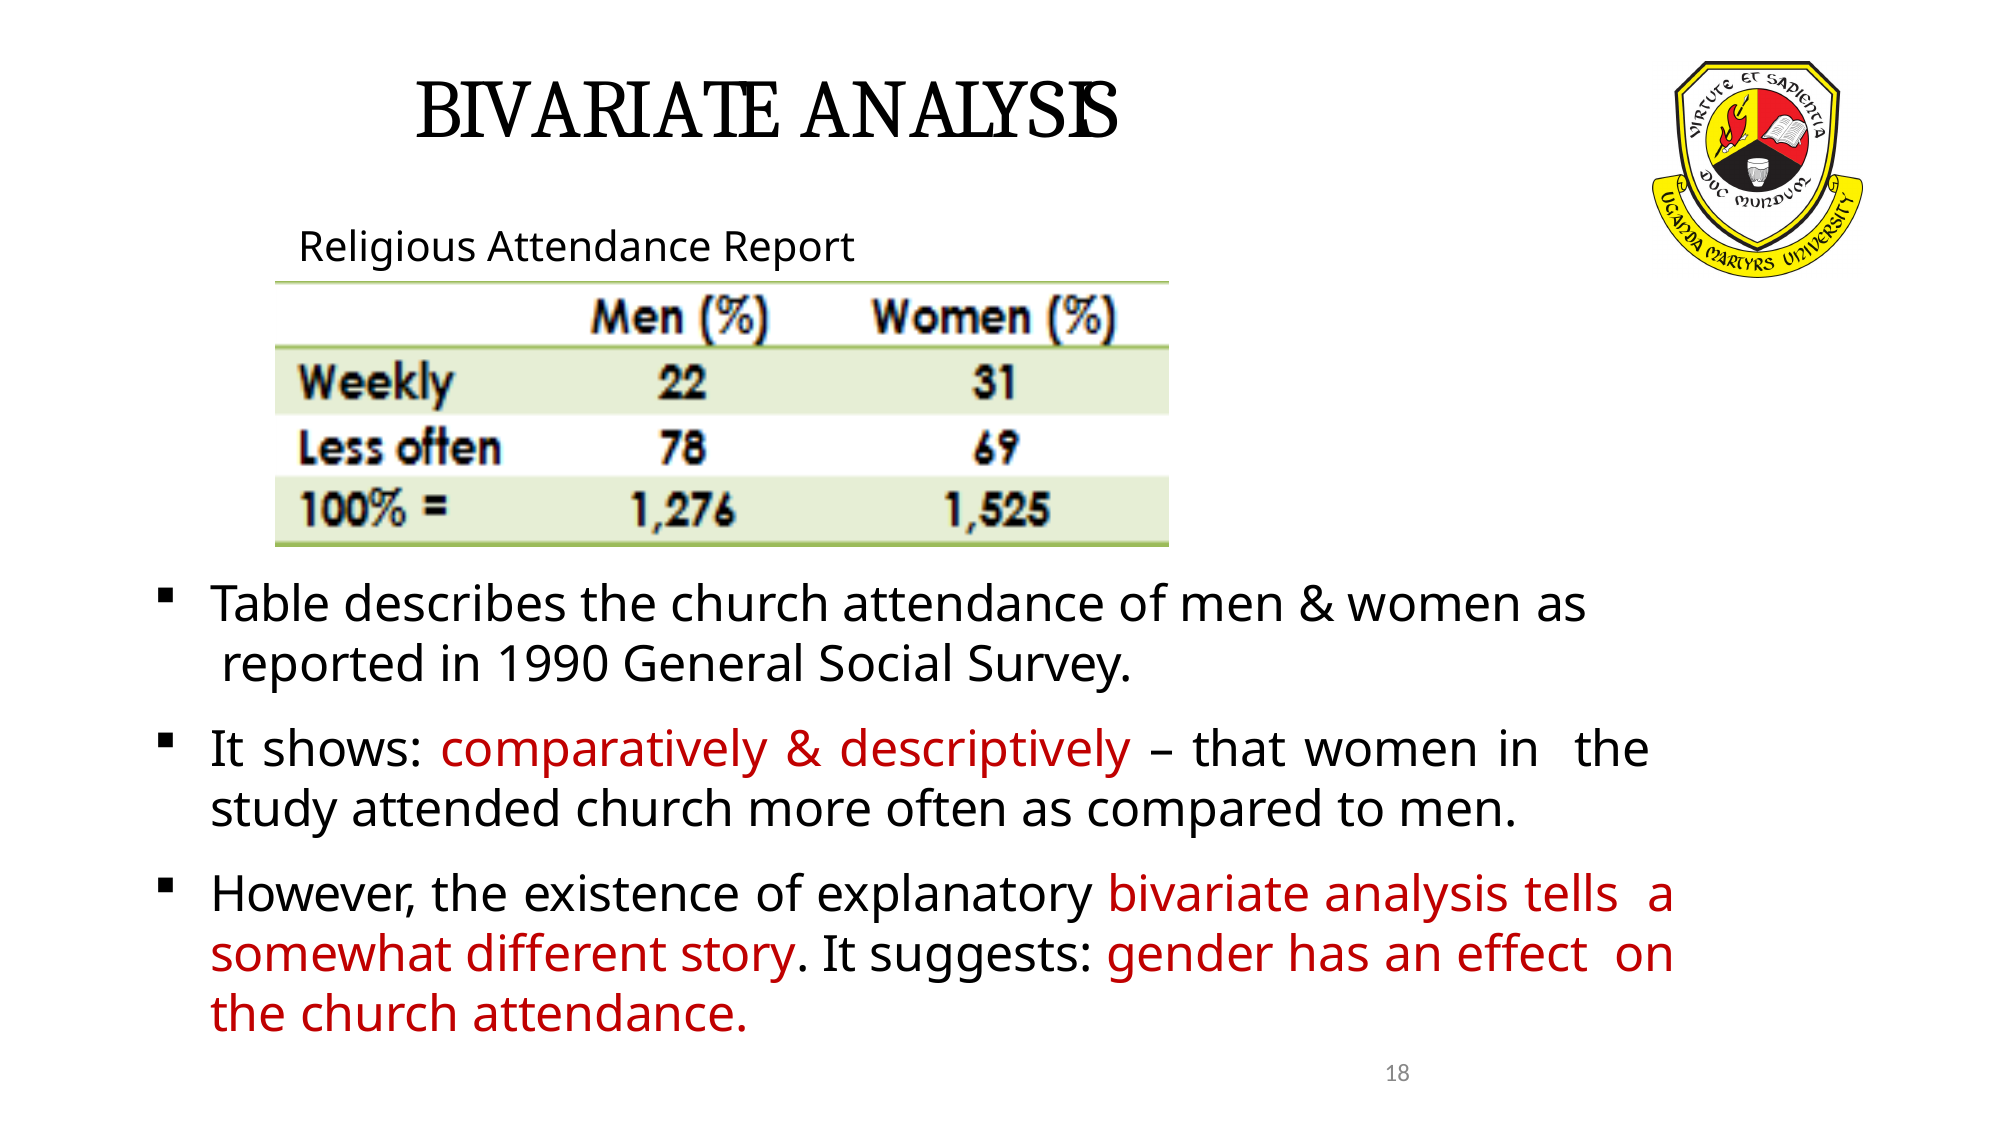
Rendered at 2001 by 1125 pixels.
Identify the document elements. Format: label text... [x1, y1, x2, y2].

slide_number 18 [1378, 1060, 1419, 1125]
text_box Religious Attendance Report [296, 217, 1399, 270]
picture [275, 281, 1169, 547]
title BIVARIATE ANALYSIS [412, 8, 1227, 198]
text_box Table describes the church attendance of men & women as reported in 1990 General Social Survey. It shows: comparatively & descriptively – that women in the study attended church more often as compared to men. However, the existence of explanatory bivariate analysis tells a somewhat different story. It suggests: gender has an effect on the church attendance. [152, 569, 1677, 1042]
picture [1652, 61, 1863, 278]
